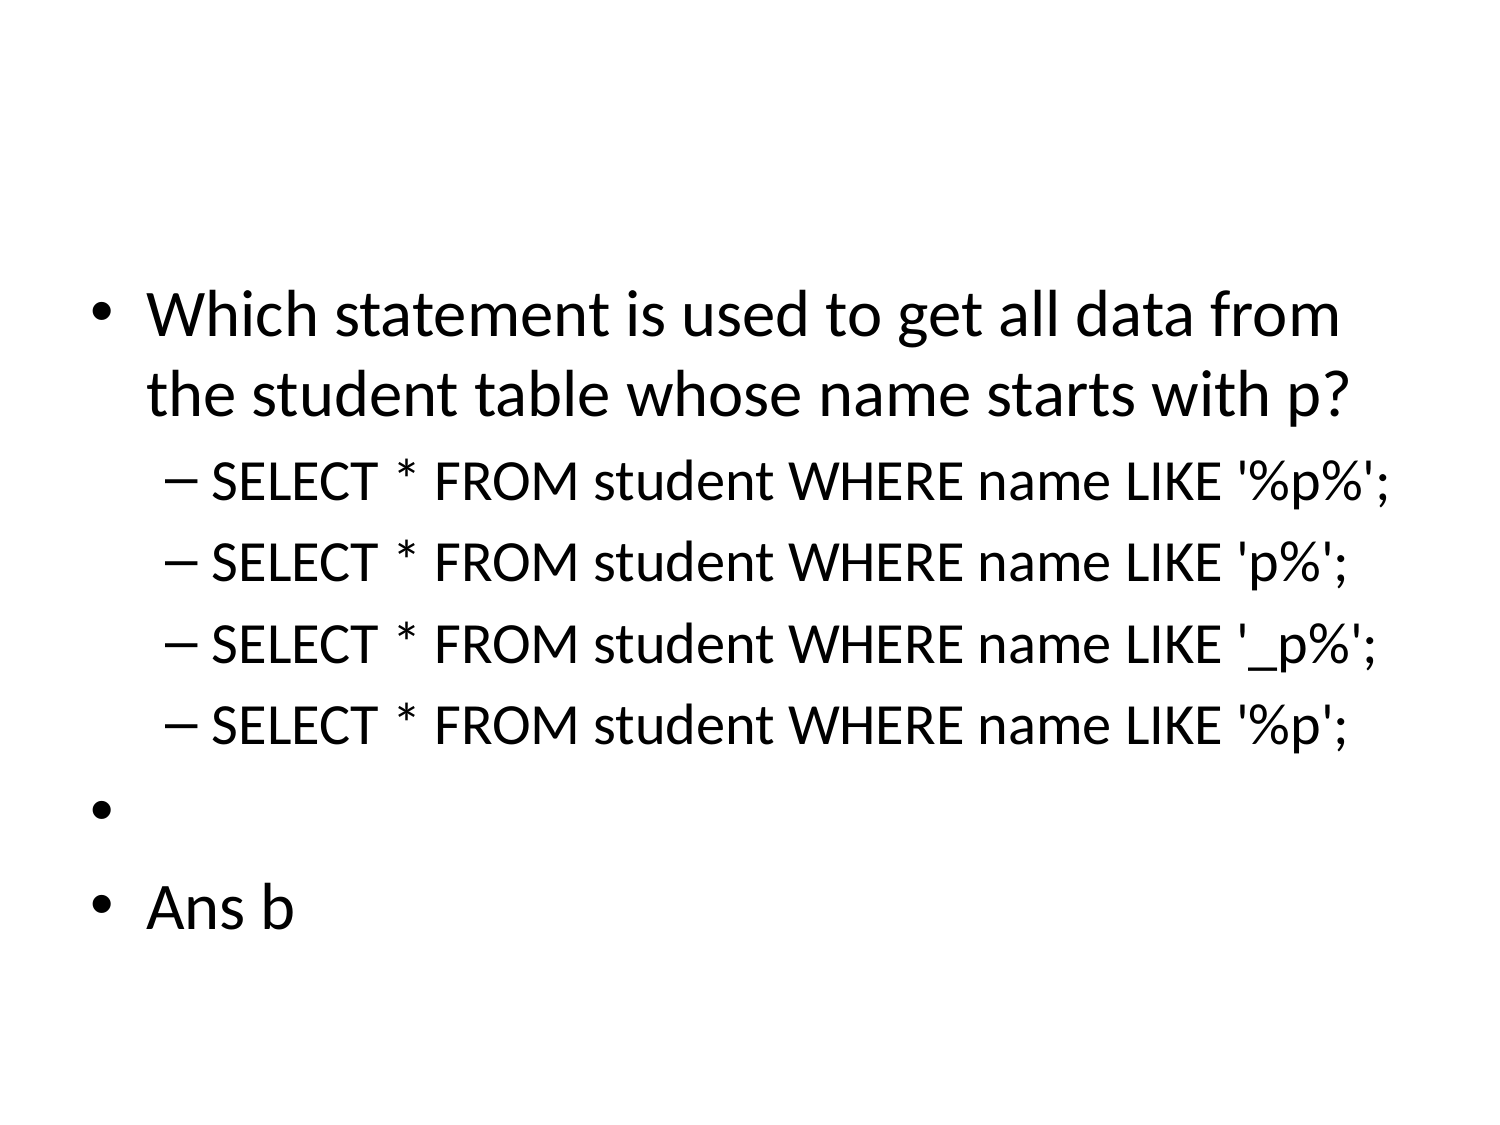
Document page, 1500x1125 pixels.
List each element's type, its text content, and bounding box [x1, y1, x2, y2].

list Which statement is used to get all data from the student table whose name starts with p? SELECT * FROM student WHERE name LIKE '%p%'; SELECT * FROM student WHERE name LIKE 'p%'; SELECT * FROM student WHERE name LIKE '_p%'; SELECT * FROM student WHERE name LIKE '%p'; Ans b [75, 262, 1425, 1005]
